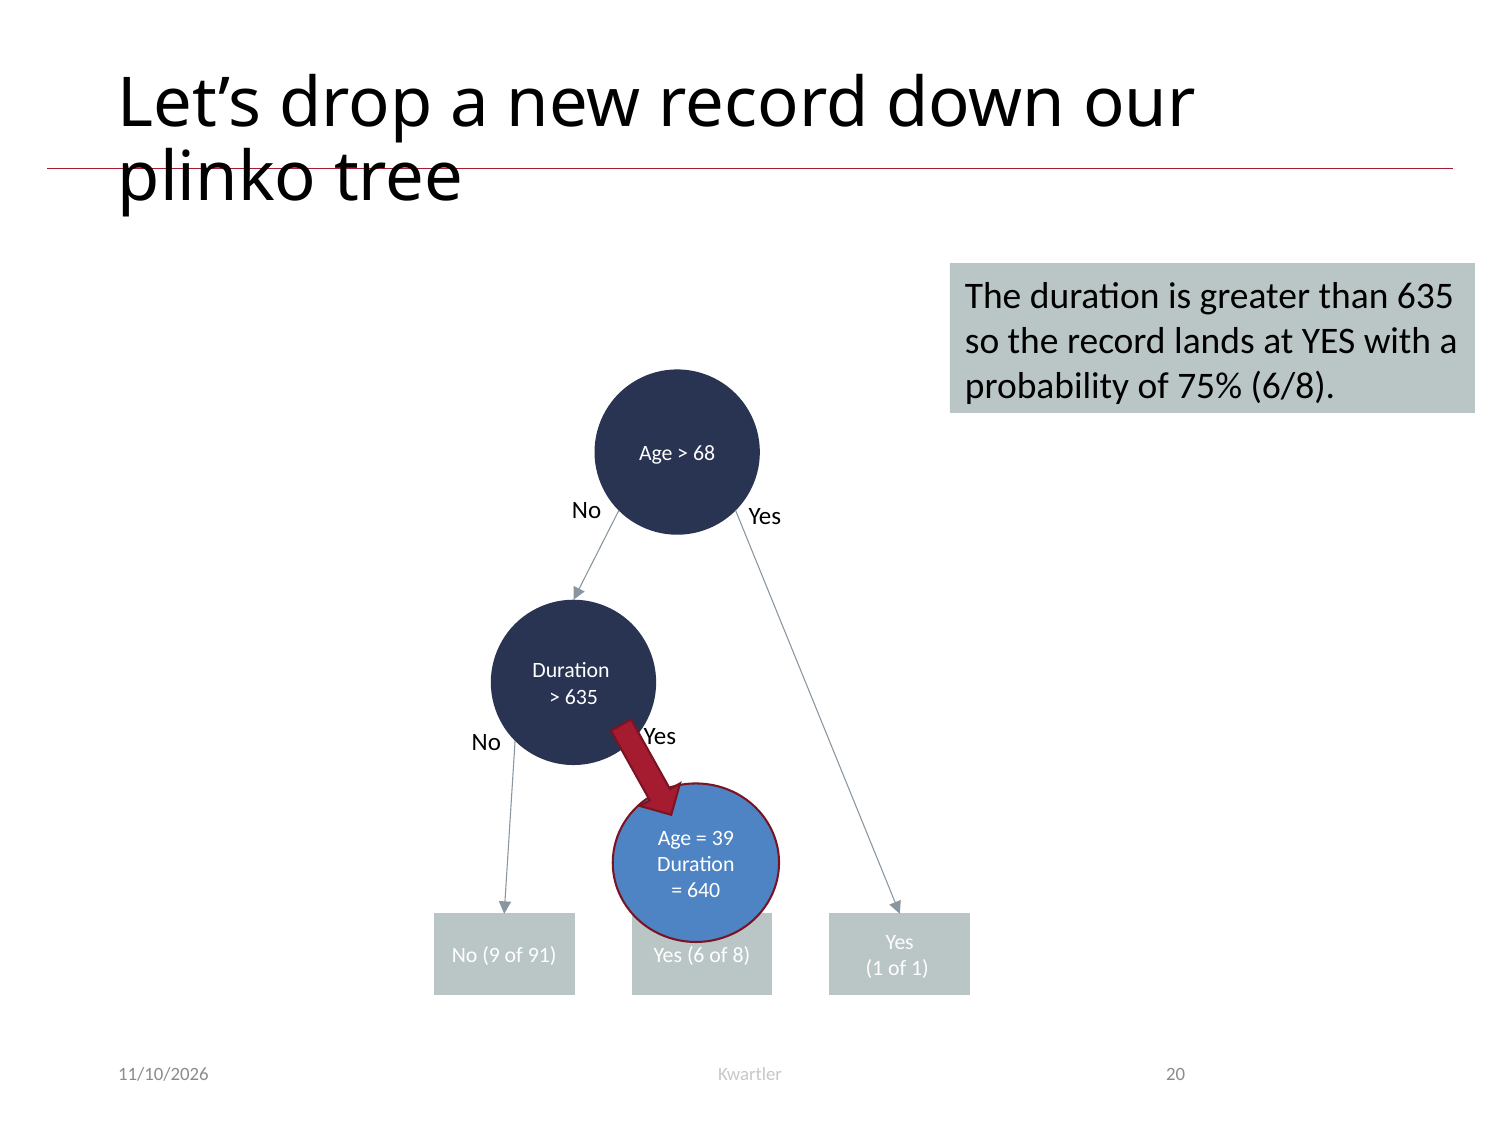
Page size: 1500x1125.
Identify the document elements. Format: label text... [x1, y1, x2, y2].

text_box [434, 369, 970, 995]
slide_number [103, 1042, 441, 1103]
slide_number 20 [1059, 1042, 1200, 1103]
text_box The duration is greater than 635 so the record lands at YES with a probability of 75% (6/8). [949, 263, 1475, 413]
title Let’s drop a new record down our plinko tree [103, 59, 1397, 157]
footer Kwartler [496, 1042, 1004, 1103]
